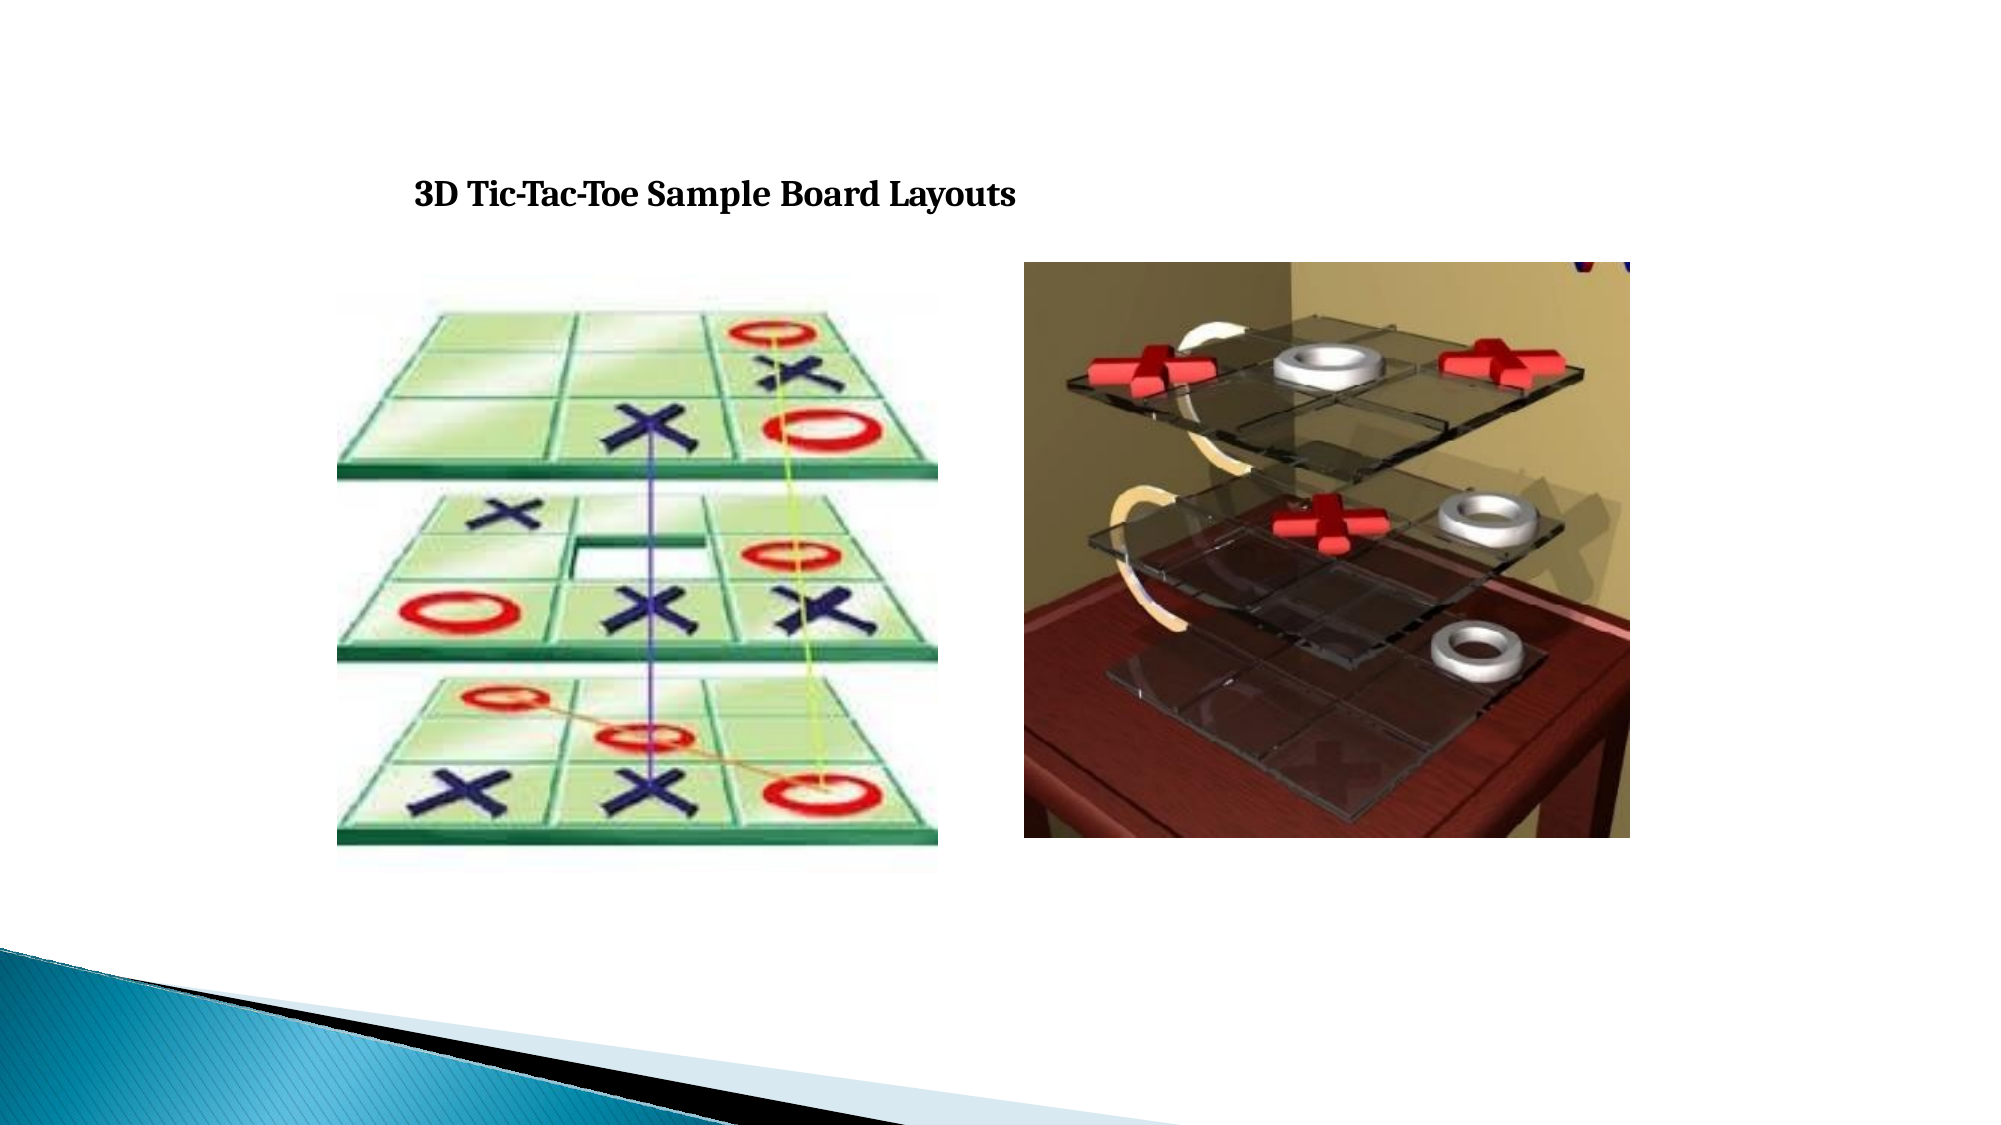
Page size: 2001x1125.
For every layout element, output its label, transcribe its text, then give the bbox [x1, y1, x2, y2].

picture [550, 1089, 560, 1093]
picture [0, 948, 744, 1125]
picture [1024, 262, 1630, 838]
picture [337, 274, 938, 873]
text_box 3D Tic-Tac-Toe Sample Board Layouts [412, 167, 1064, 215]
